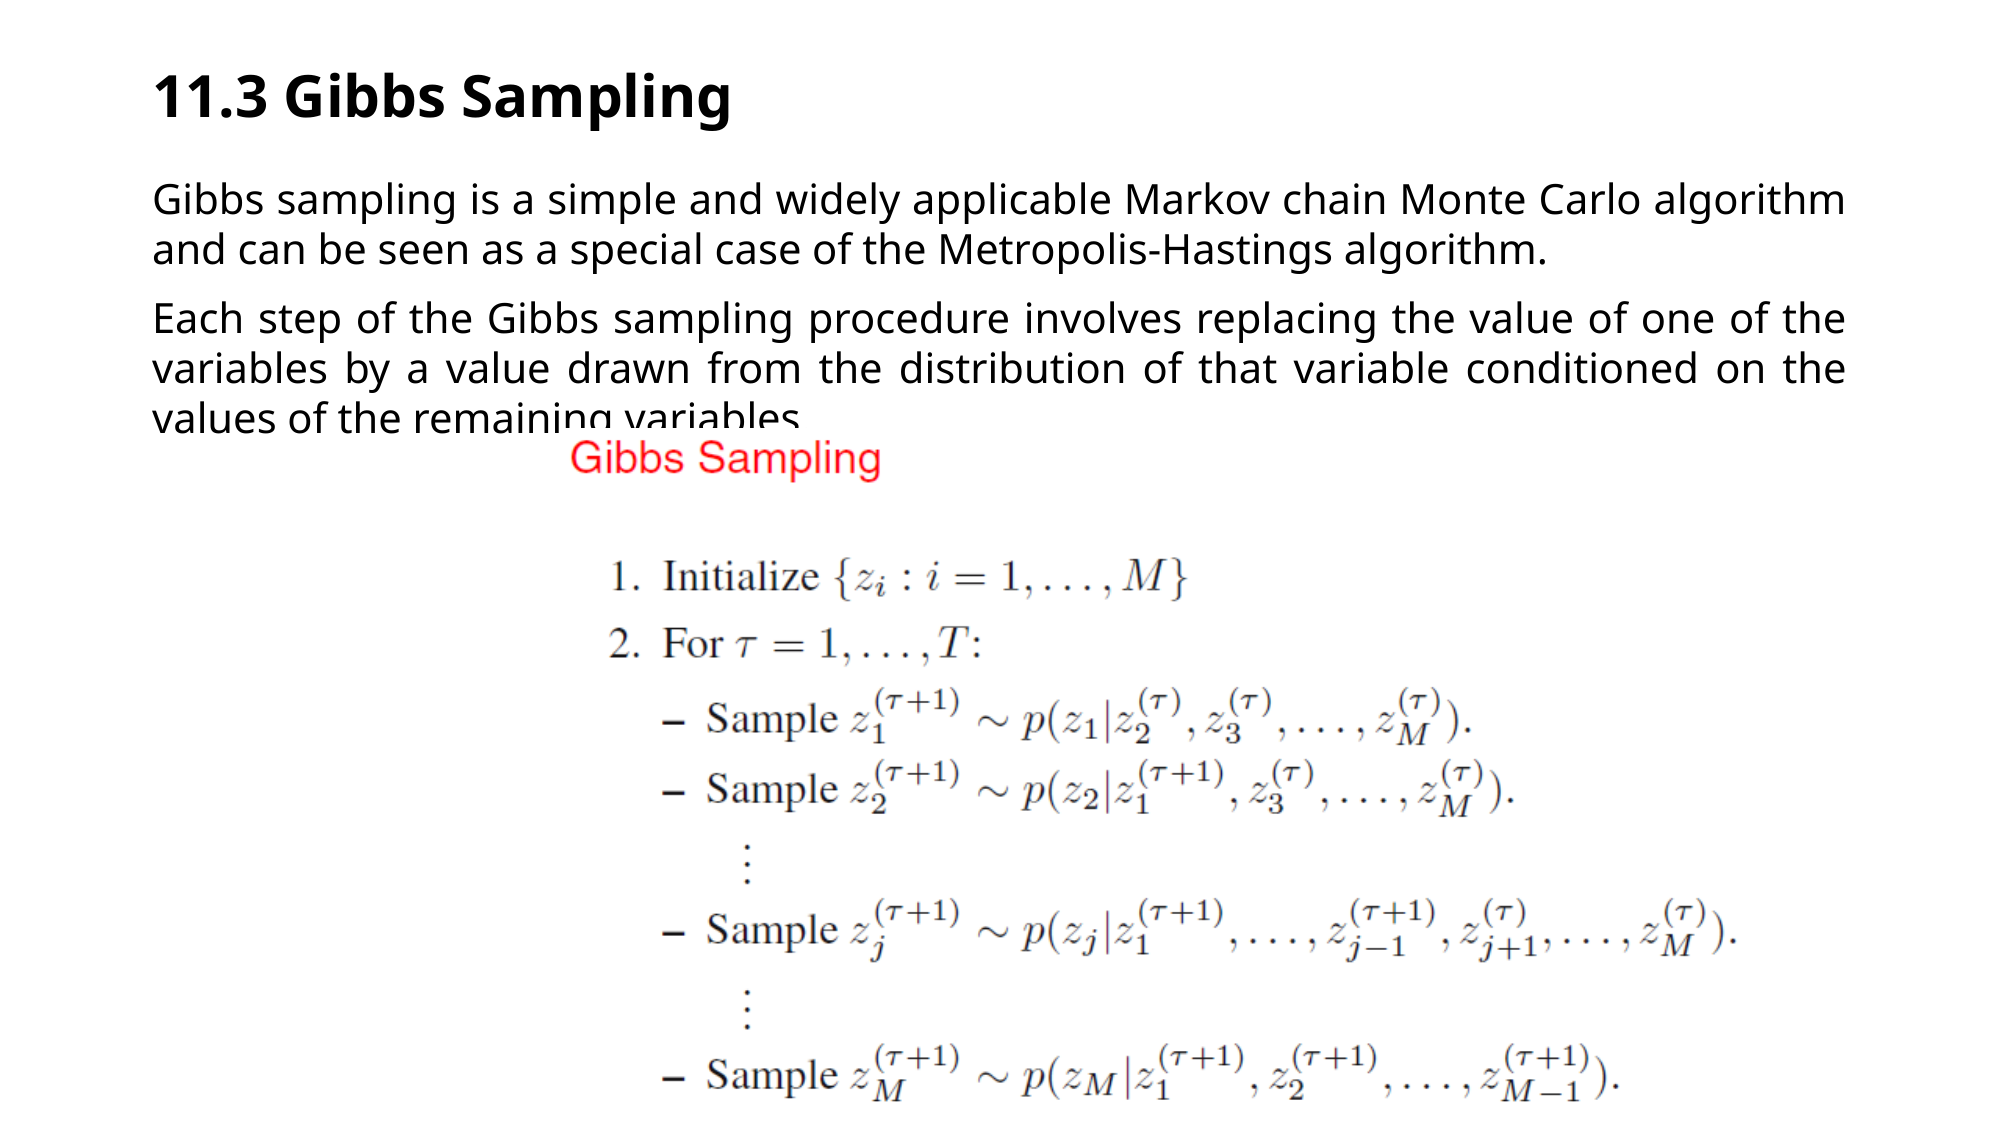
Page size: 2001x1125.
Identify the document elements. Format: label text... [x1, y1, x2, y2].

title 11.3 Gibbs Sampling [137, 59, 1863, 138]
text_box Each step of the Gibbs sampling procedure involves replacing the value of one of the variables by a value drawn from the distribution of that variable conditioned on the values of the remaining variables. [137, 284, 1863, 449]
picture [561, 428, 1748, 1125]
text_box Gibbs sampling is a simple and widely applicable Markov chain Monte Carlo algorithm and can be seen as a special case of the Metropolis-Hastings algorithm. [137, 165, 1863, 281]
